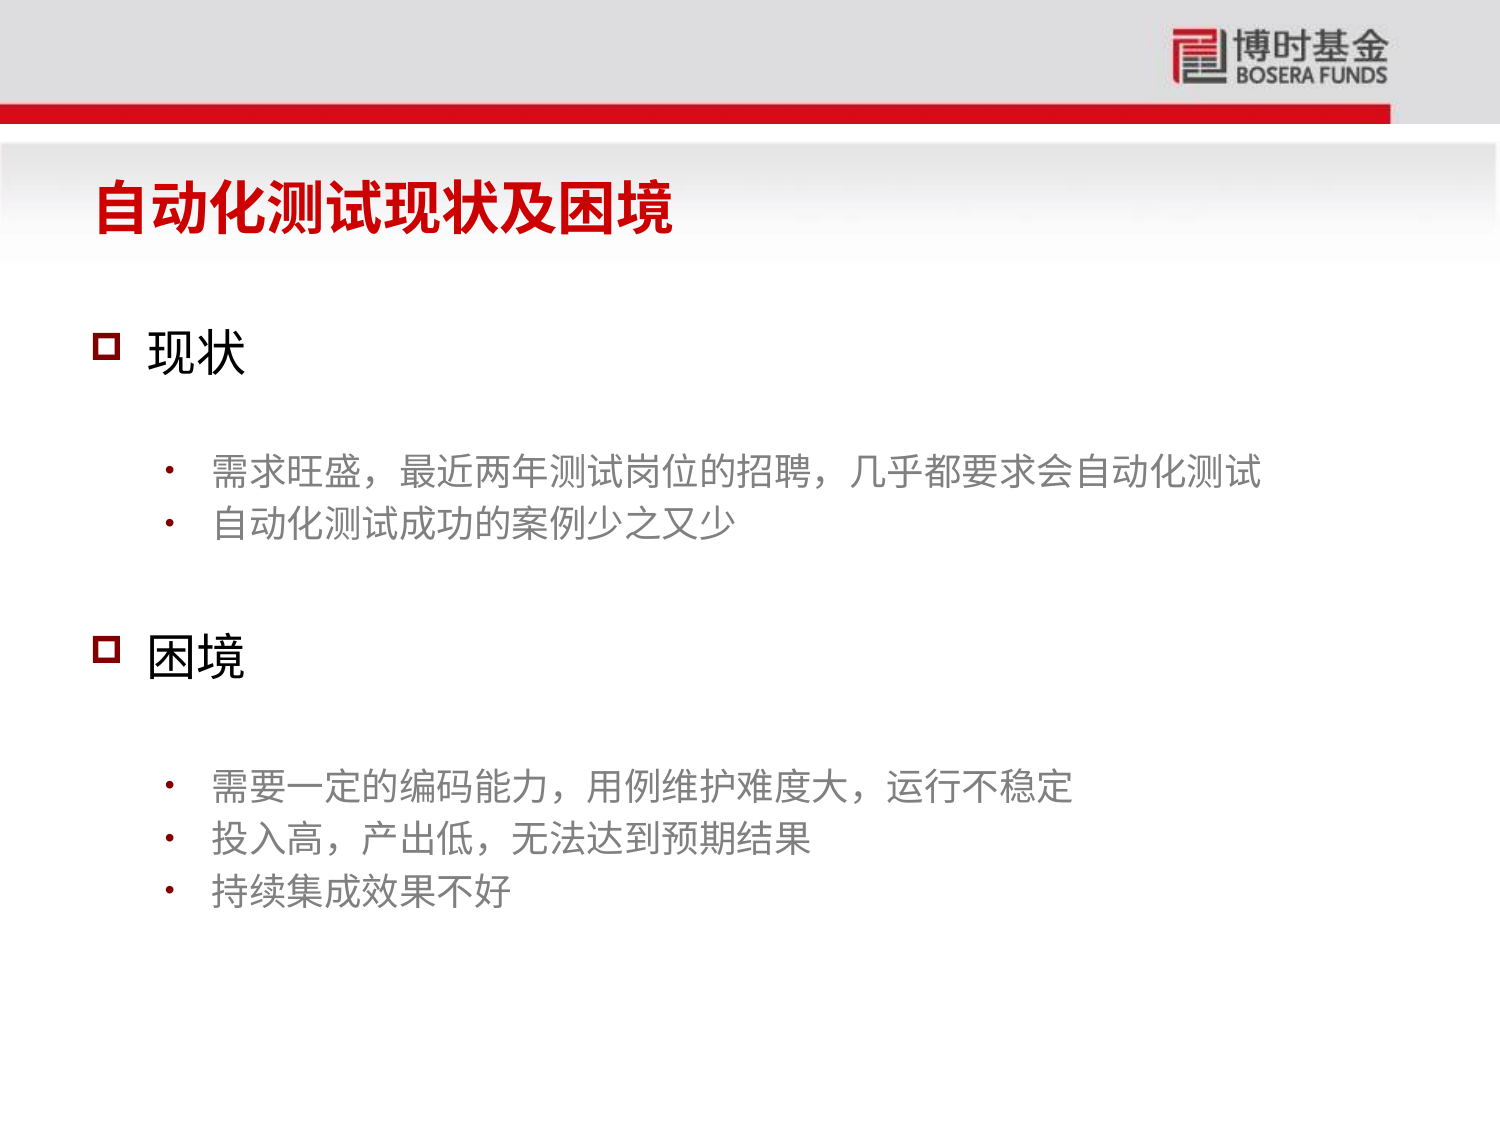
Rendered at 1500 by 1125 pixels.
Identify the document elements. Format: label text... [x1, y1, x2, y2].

list 现状 需求旺盛，最近两年测试岗位的招聘，几乎都要求会自动化测试 自动化测试成功的案例少之又少 困境 需要一定的编码能力，用例维护难度大，运行不稳定 投入高，产出低，无法达到预期结果 持续集成效果不好 [75, 314, 1425, 1005]
title 自动化测试现状及困境 [76, 160, 1418, 249]
picture [0, 0, 1500, 124]
picture [0, 141, 1500, 263]
